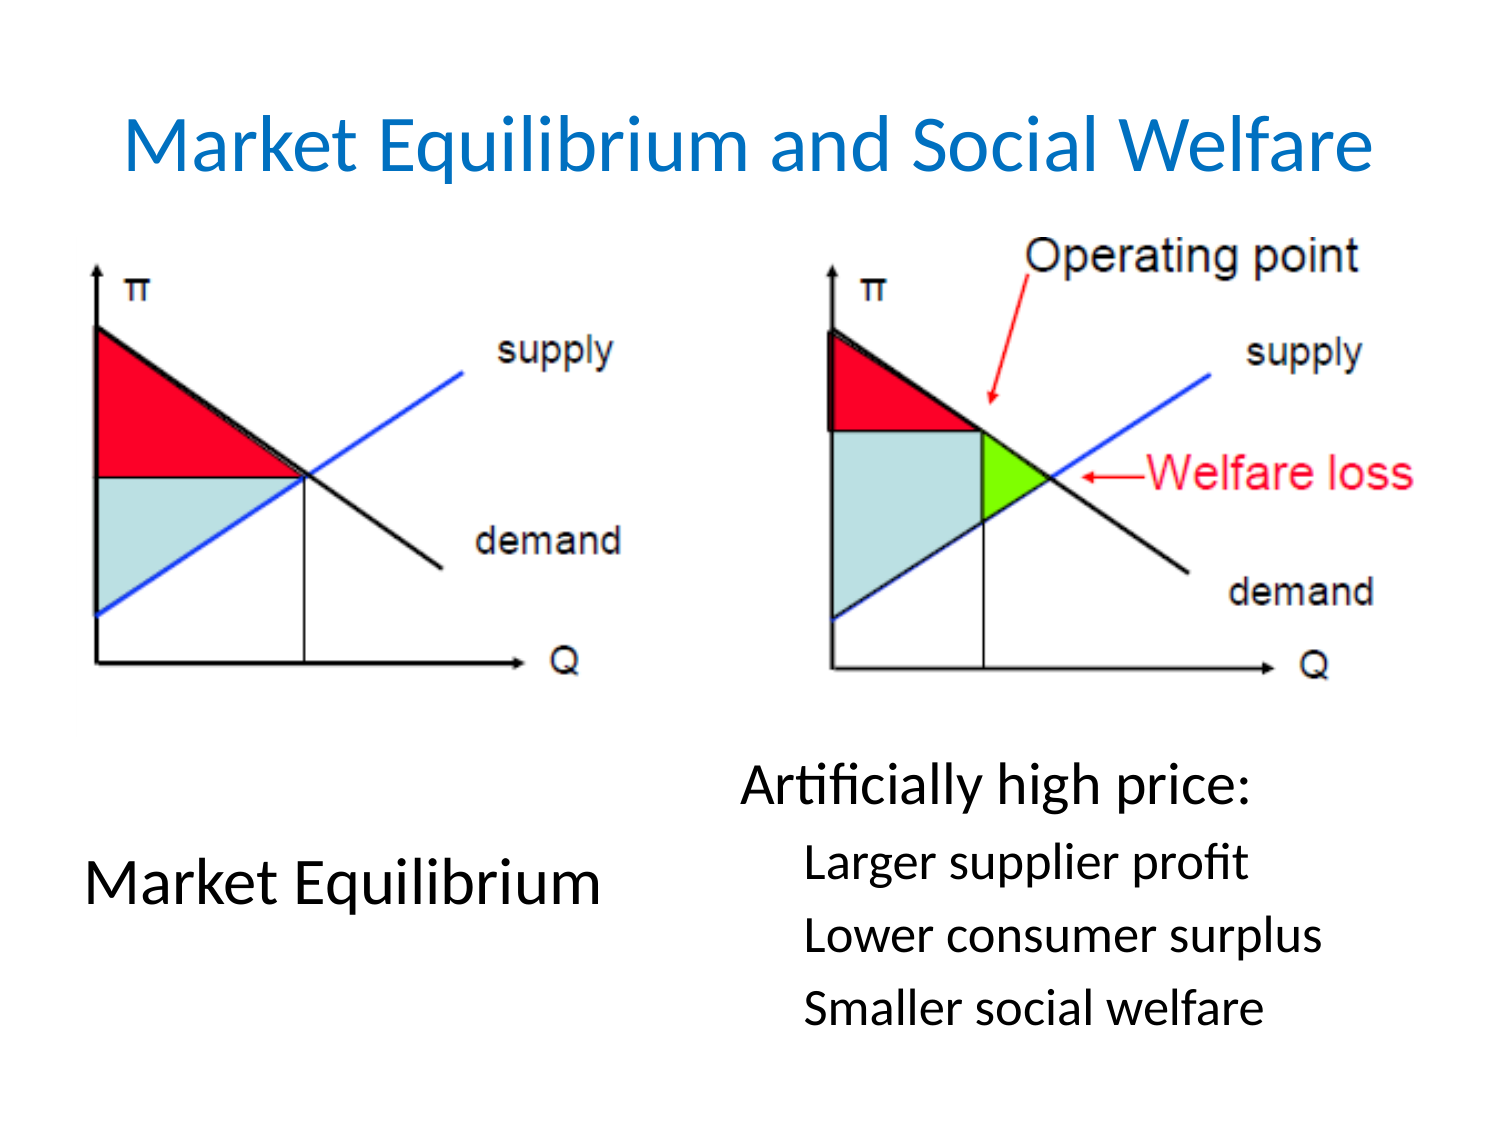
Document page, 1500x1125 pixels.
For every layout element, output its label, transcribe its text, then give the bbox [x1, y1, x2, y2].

title Market Equilibrium and Social Welfare [75, 45, 1425, 233]
text_box Market Equilibrium [68, 736, 658, 1075]
picture [74, 237, 1436, 738]
list Artificially high price: Larger supplier profit Lower consumer surplus Smaller social welfare [725, 745, 1400, 1050]
